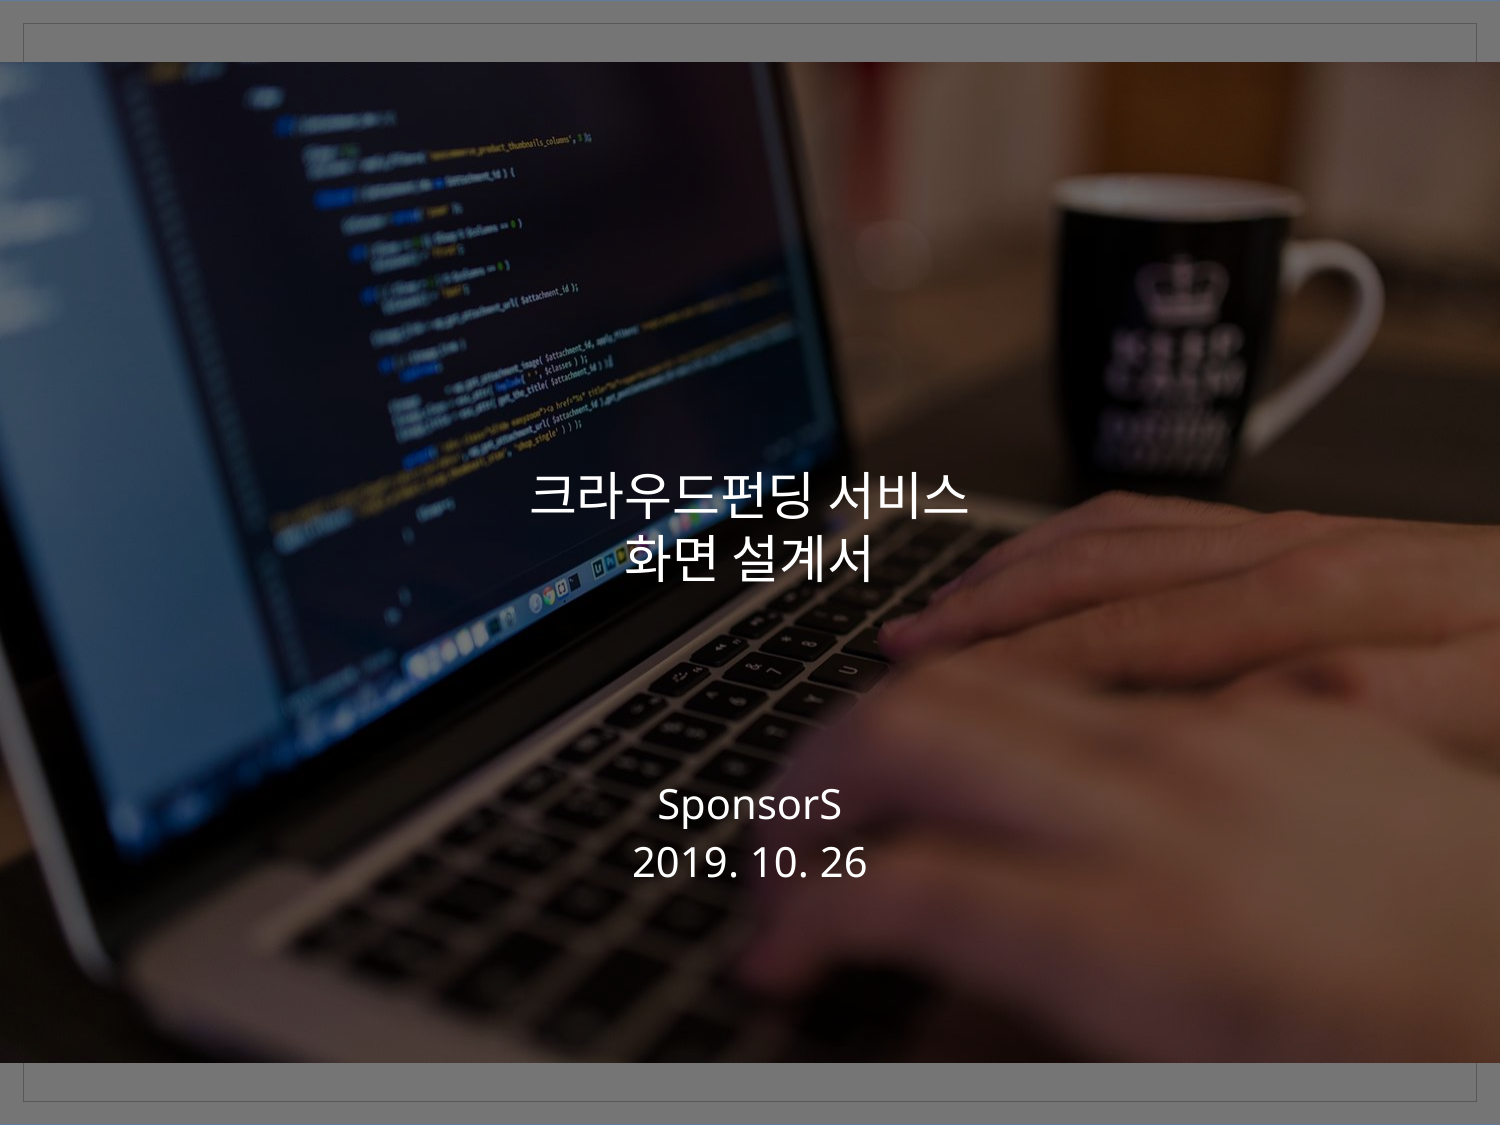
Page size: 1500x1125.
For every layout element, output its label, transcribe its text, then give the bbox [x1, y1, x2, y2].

subtitle SponsorS 2019. 10. 26 [22, 643, 1478, 1021]
text_box 크라우드펀딩 서비스 화면 설계서 [30, 331, 1469, 643]
picture [0, 62, 1500, 1063]
